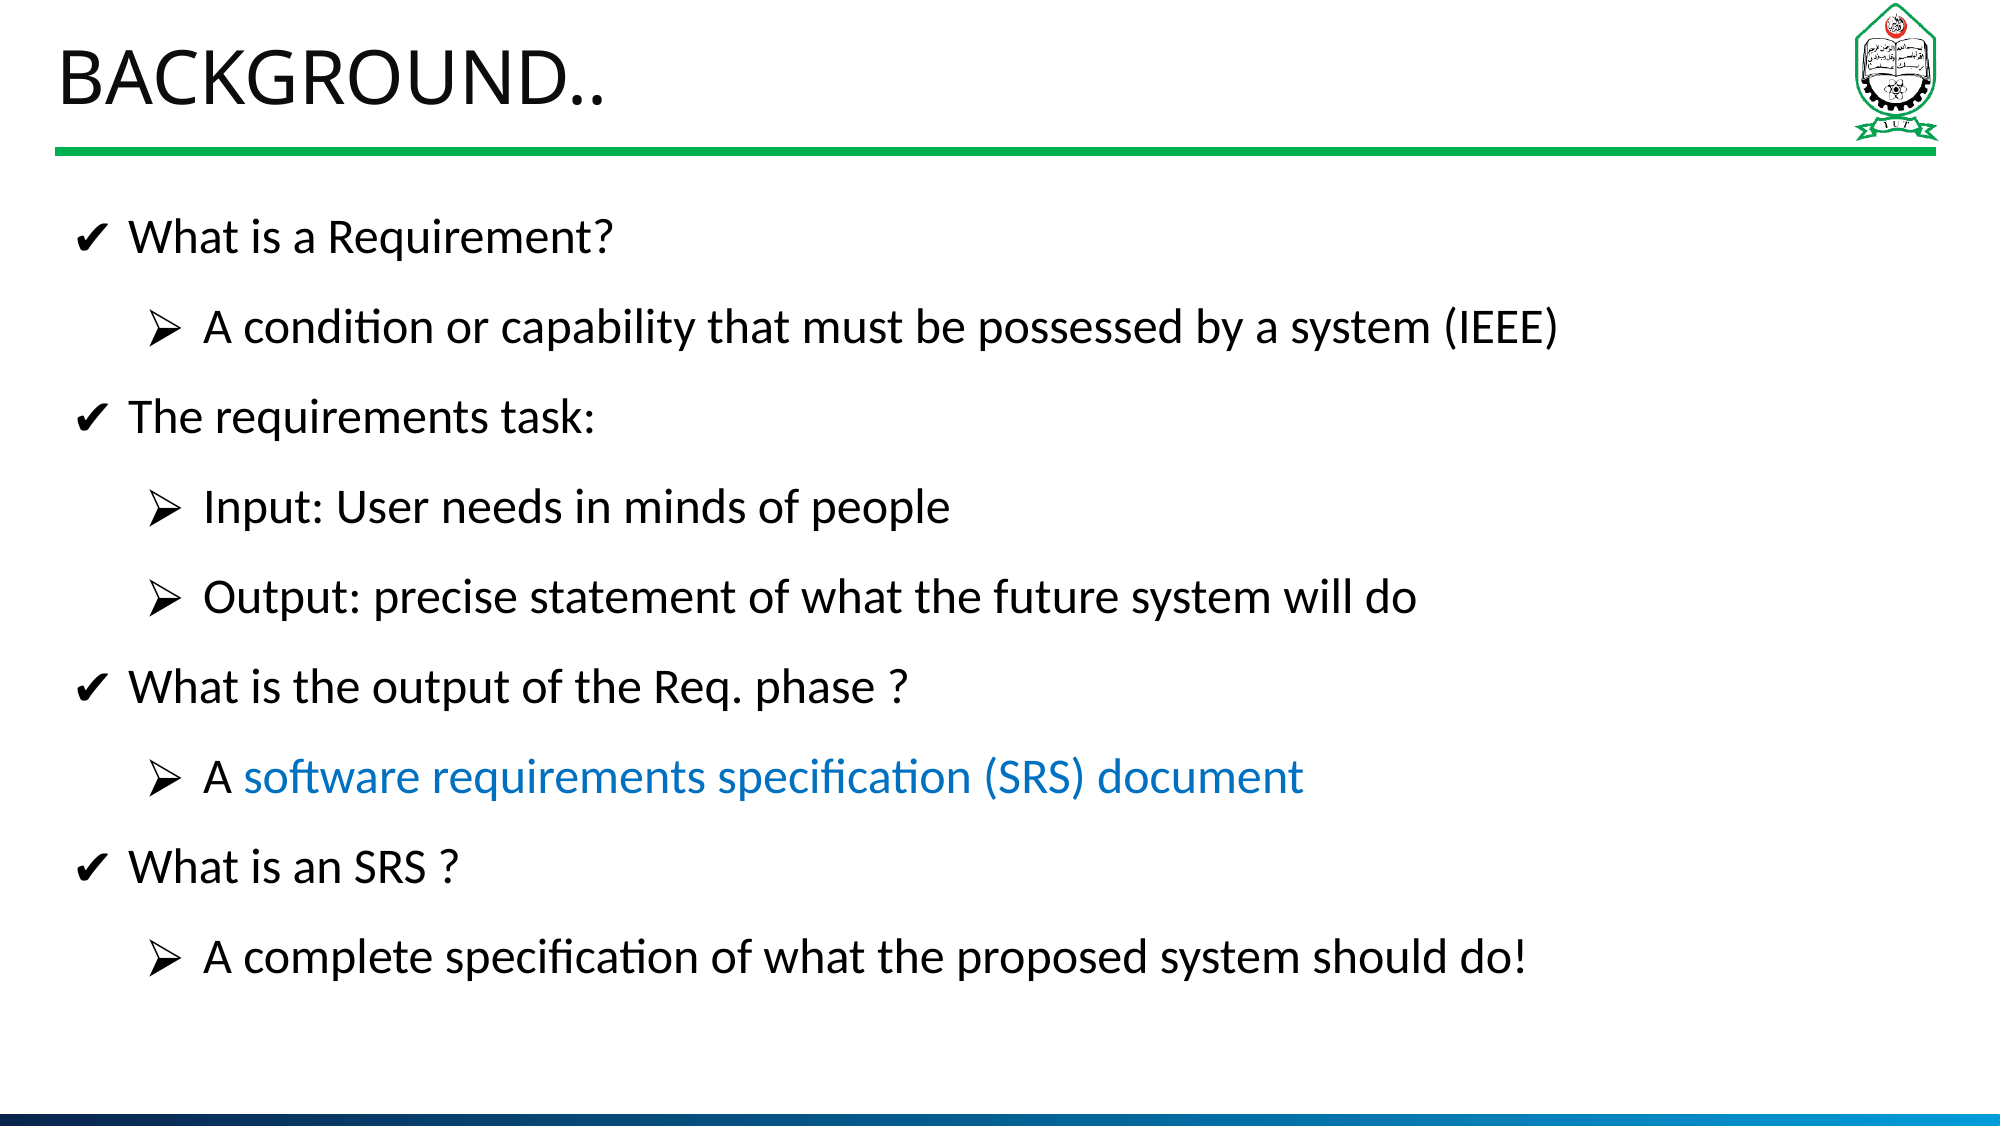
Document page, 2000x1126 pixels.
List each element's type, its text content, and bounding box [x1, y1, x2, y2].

title Background.. [56, 39, 1735, 165]
text_box What is a Requirement? A condition or capability that must be possessed by a system (IEEE) The requirements task: Input: User needs in minds of people Output: precise statement of what the future system will do What is the output of the Req. phase ? A software requirements specification (SRS) document What is an SRS ? A complete specification of what the proposed system should do! [56, 165, 1943, 990]
picture [1086, 1114, 1091, 1125]
picture [1854, 3, 1939, 141]
picture [1054, 1114, 1058, 1125]
